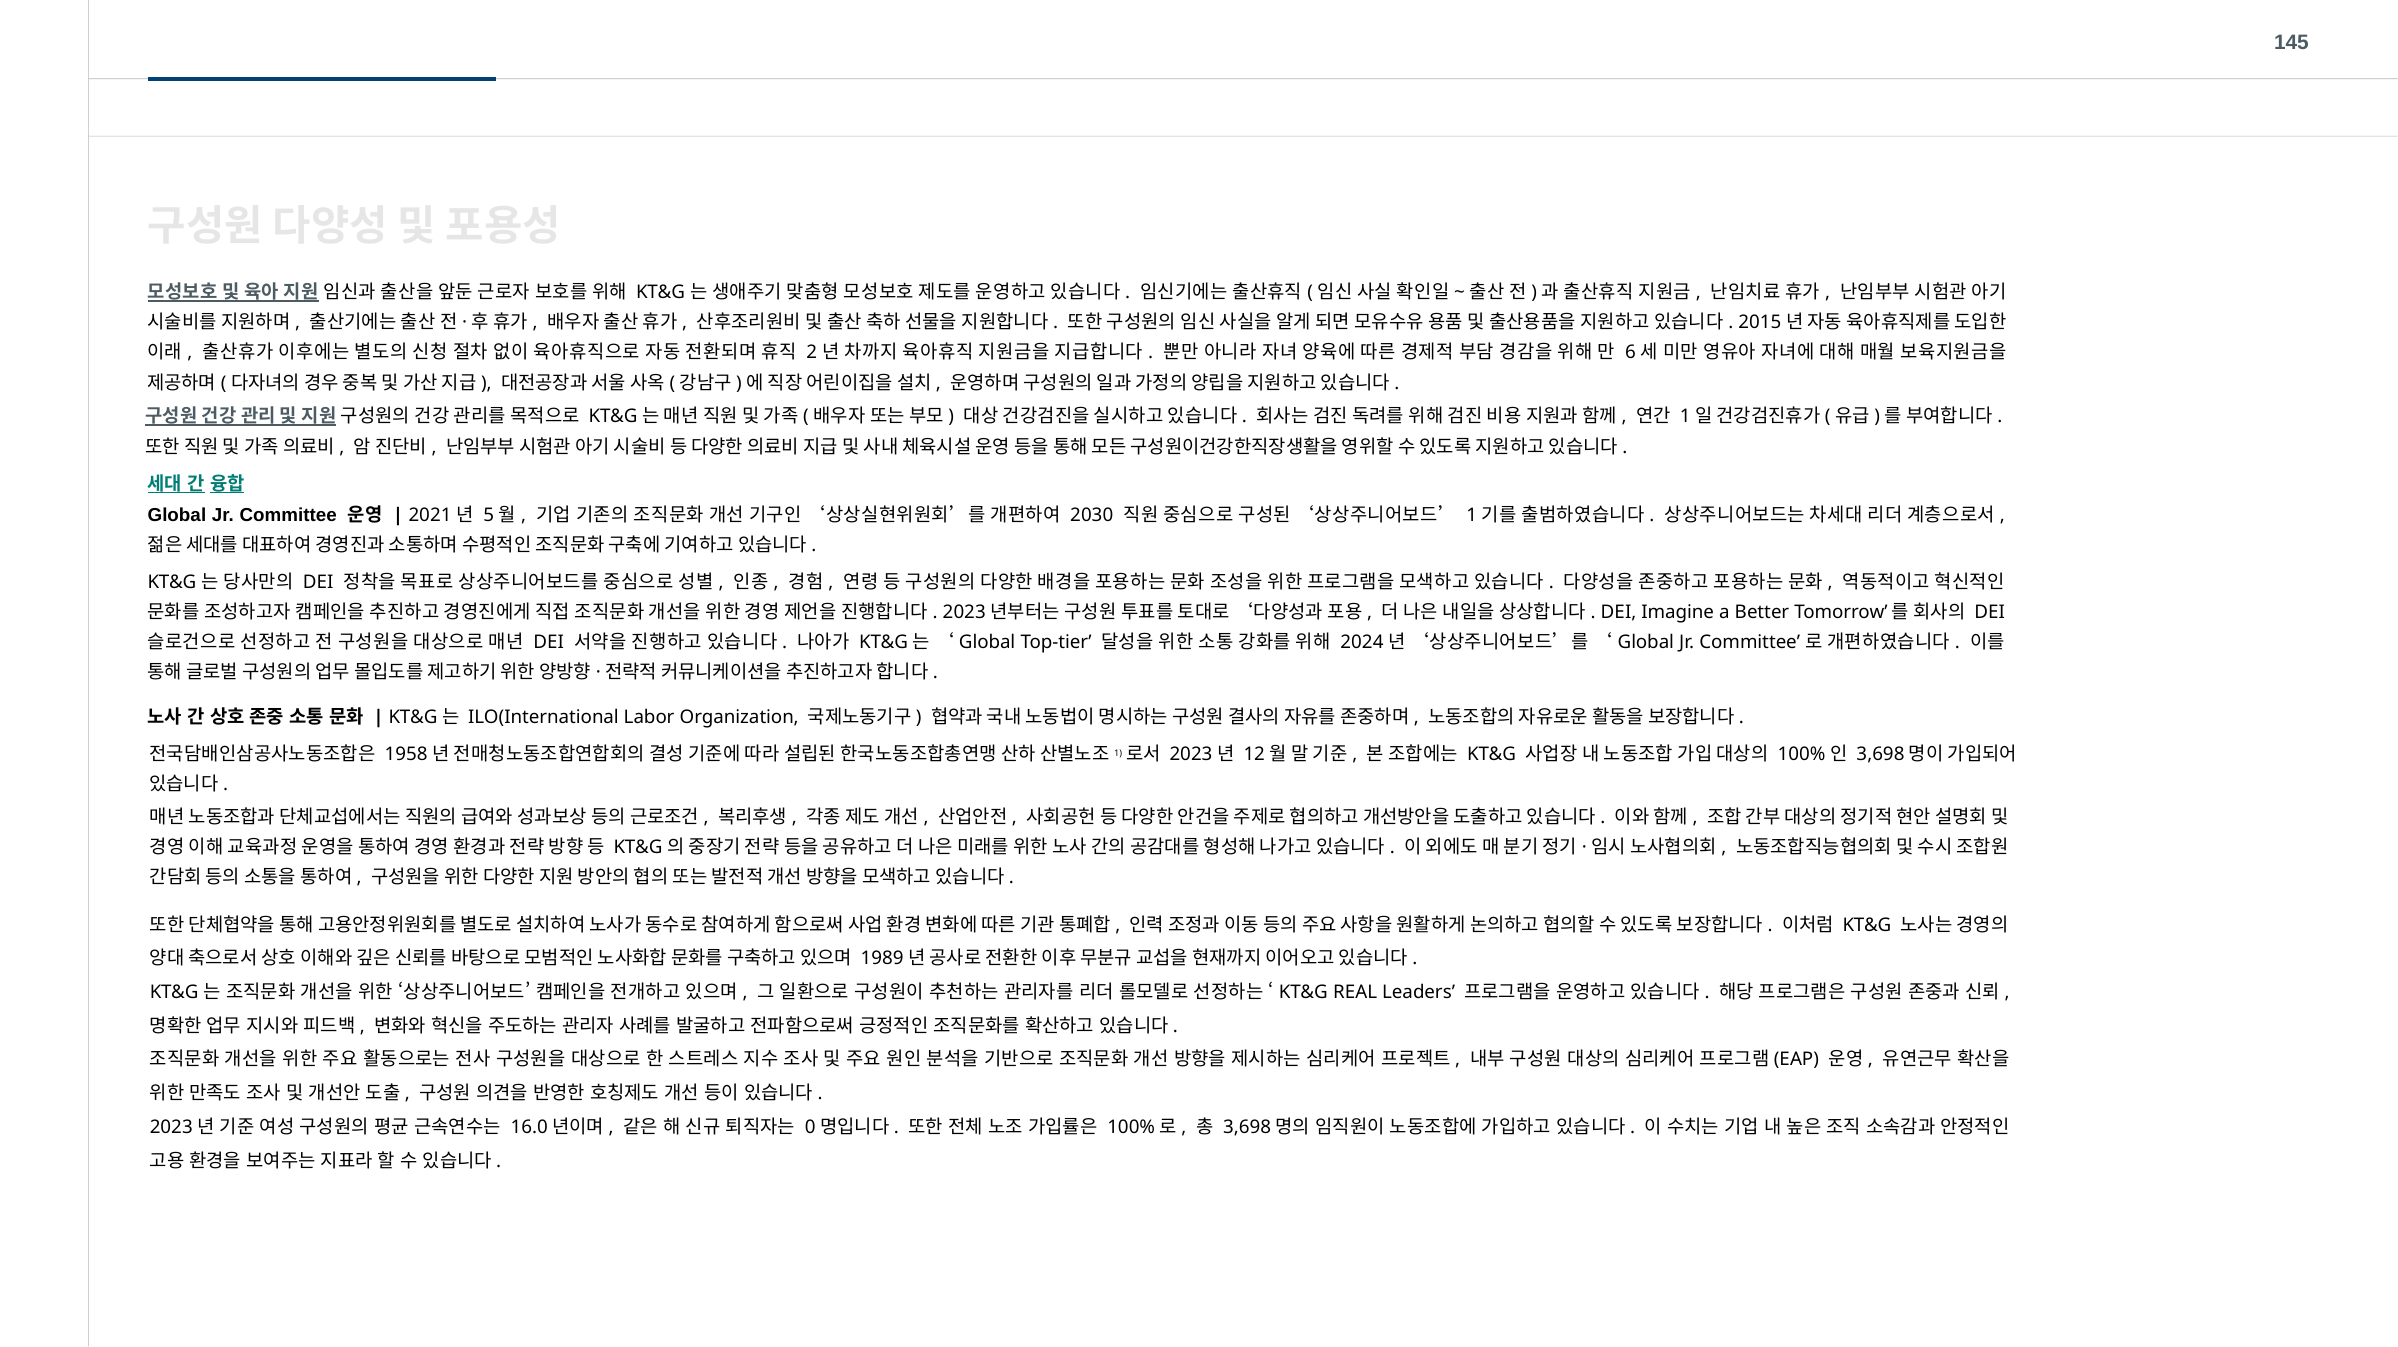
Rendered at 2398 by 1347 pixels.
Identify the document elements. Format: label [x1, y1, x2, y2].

text_box [88, 0, 2398, 1347]
